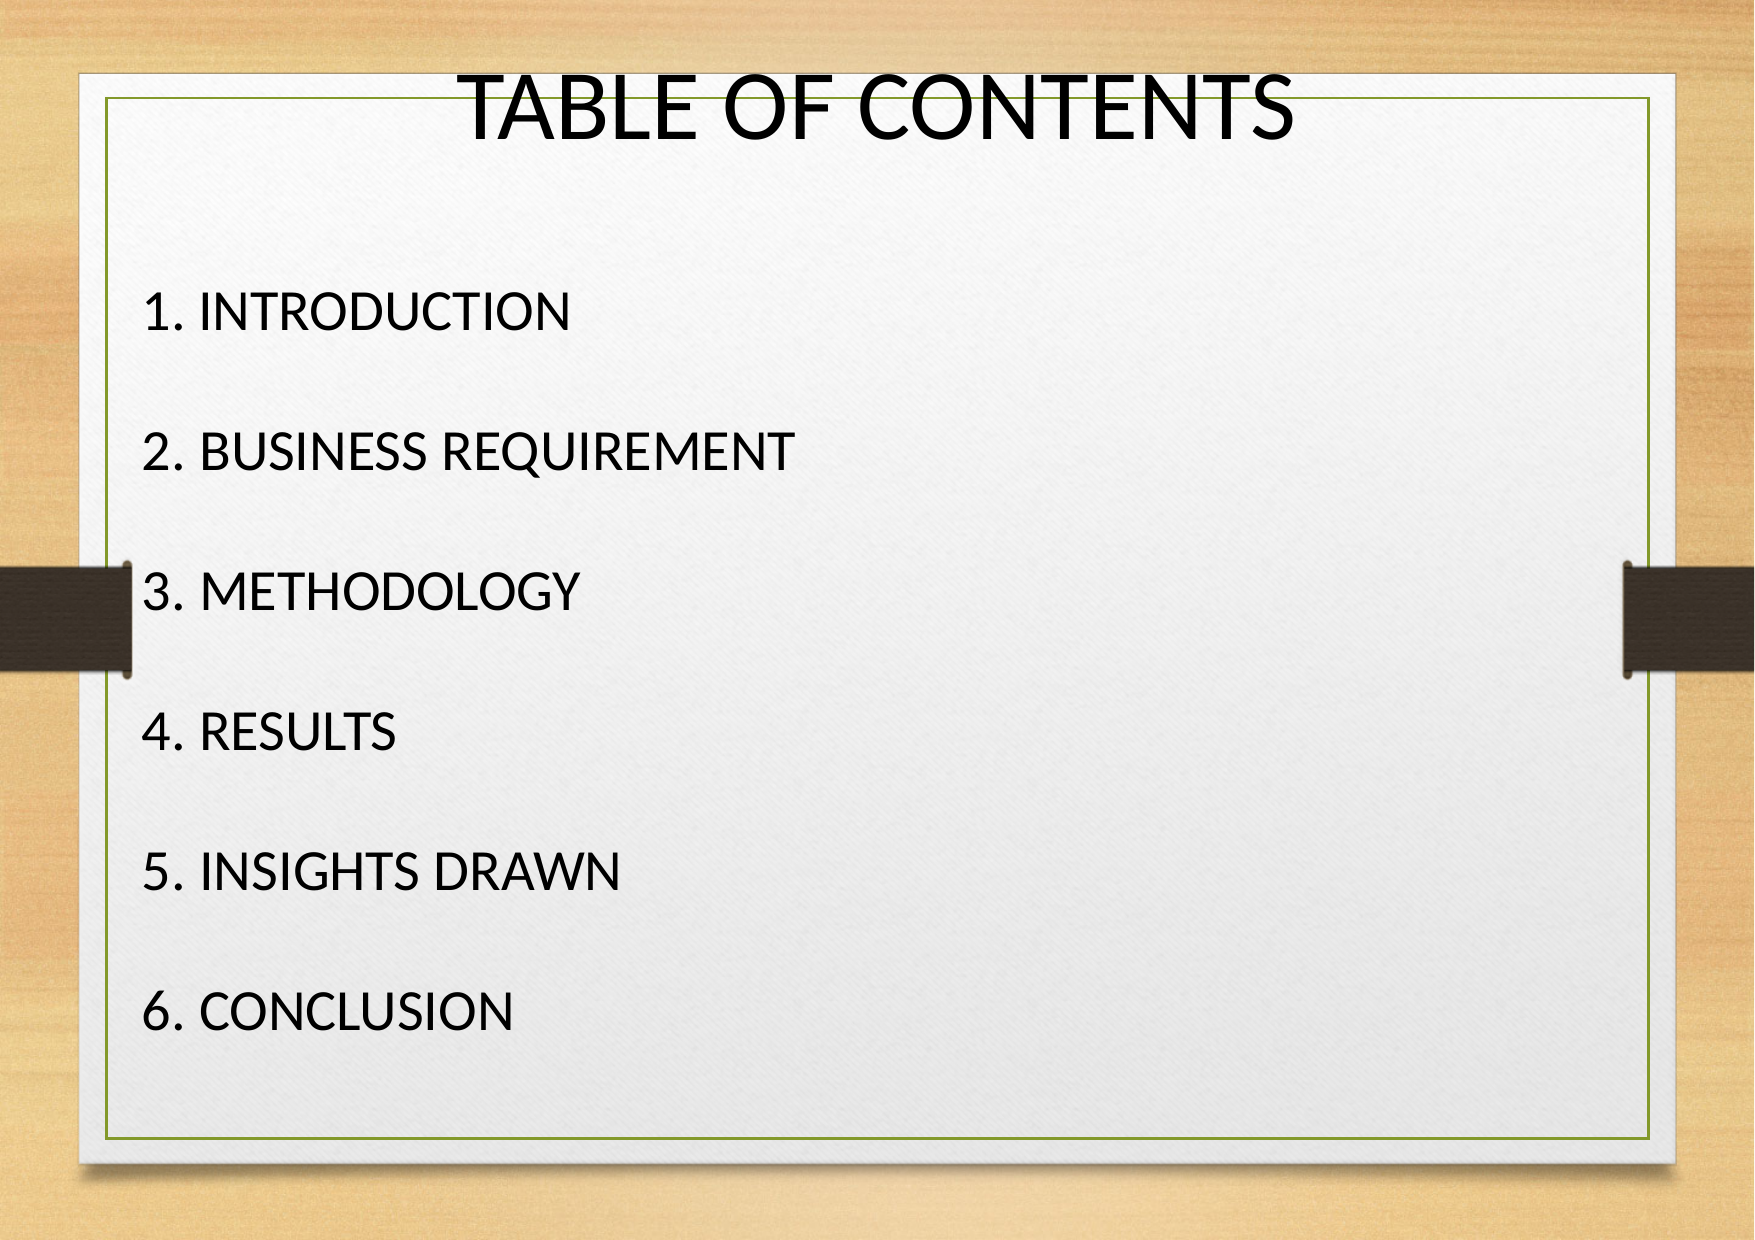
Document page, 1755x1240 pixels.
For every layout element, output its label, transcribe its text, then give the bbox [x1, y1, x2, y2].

text_box TABLE OF CONTENTS [441, 32, 1313, 167]
text_box INTRODUCTION 2. BUSINESS REQUIREMENT 3. METHODOLOGY 4. RESULTS 5. INSIGHTS DRAWN 6. CONCLUSION [52, 194, 1665, 1140]
picture [0, 0, 1755, 1240]
